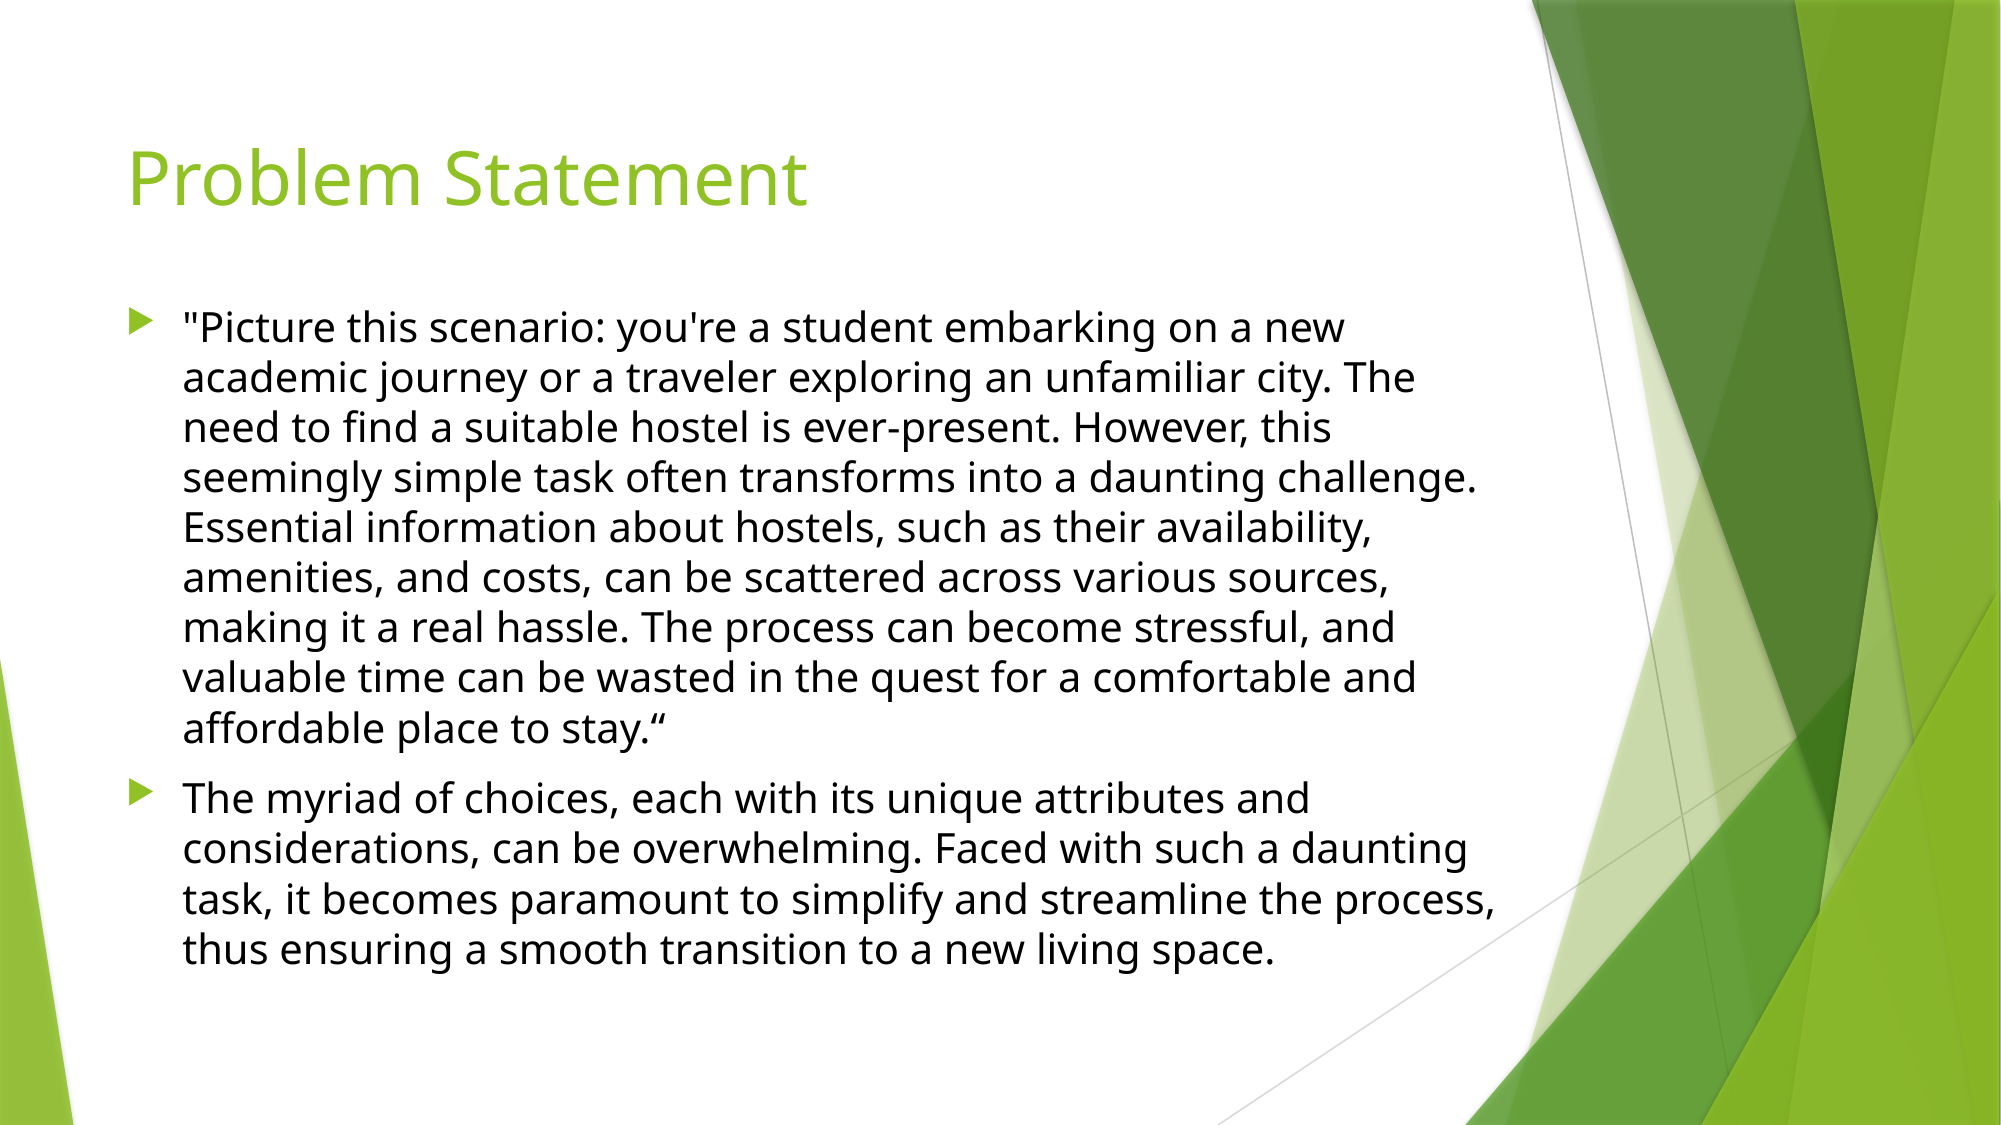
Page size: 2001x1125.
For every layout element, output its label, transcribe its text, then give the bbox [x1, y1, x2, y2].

title Problem Statement [111, 123, 1522, 293]
list "Picture this scenario: you're a student embarking on a new academic journey or a traveler exploring an unfamiliar city. The need to find a suitable hostel is ever-present. However, this seemingly simple task often transforms into a daunting challenge. Essential information about hostels, such as their availability, amenities, and costs, can be scattered across various sources, making it a real hassle. The process can become stressful, and valuable time can be wasted in the quest for a comfortable and affordable place to stay.“ The myriad of choices, each with its unique attributes and considerations, can be overwhelming. Faced with such a daunting task, it becomes paramount to simplify and streamline the process, thus ensuring a smooth transition to a new living space. [111, 293, 1522, 983]
